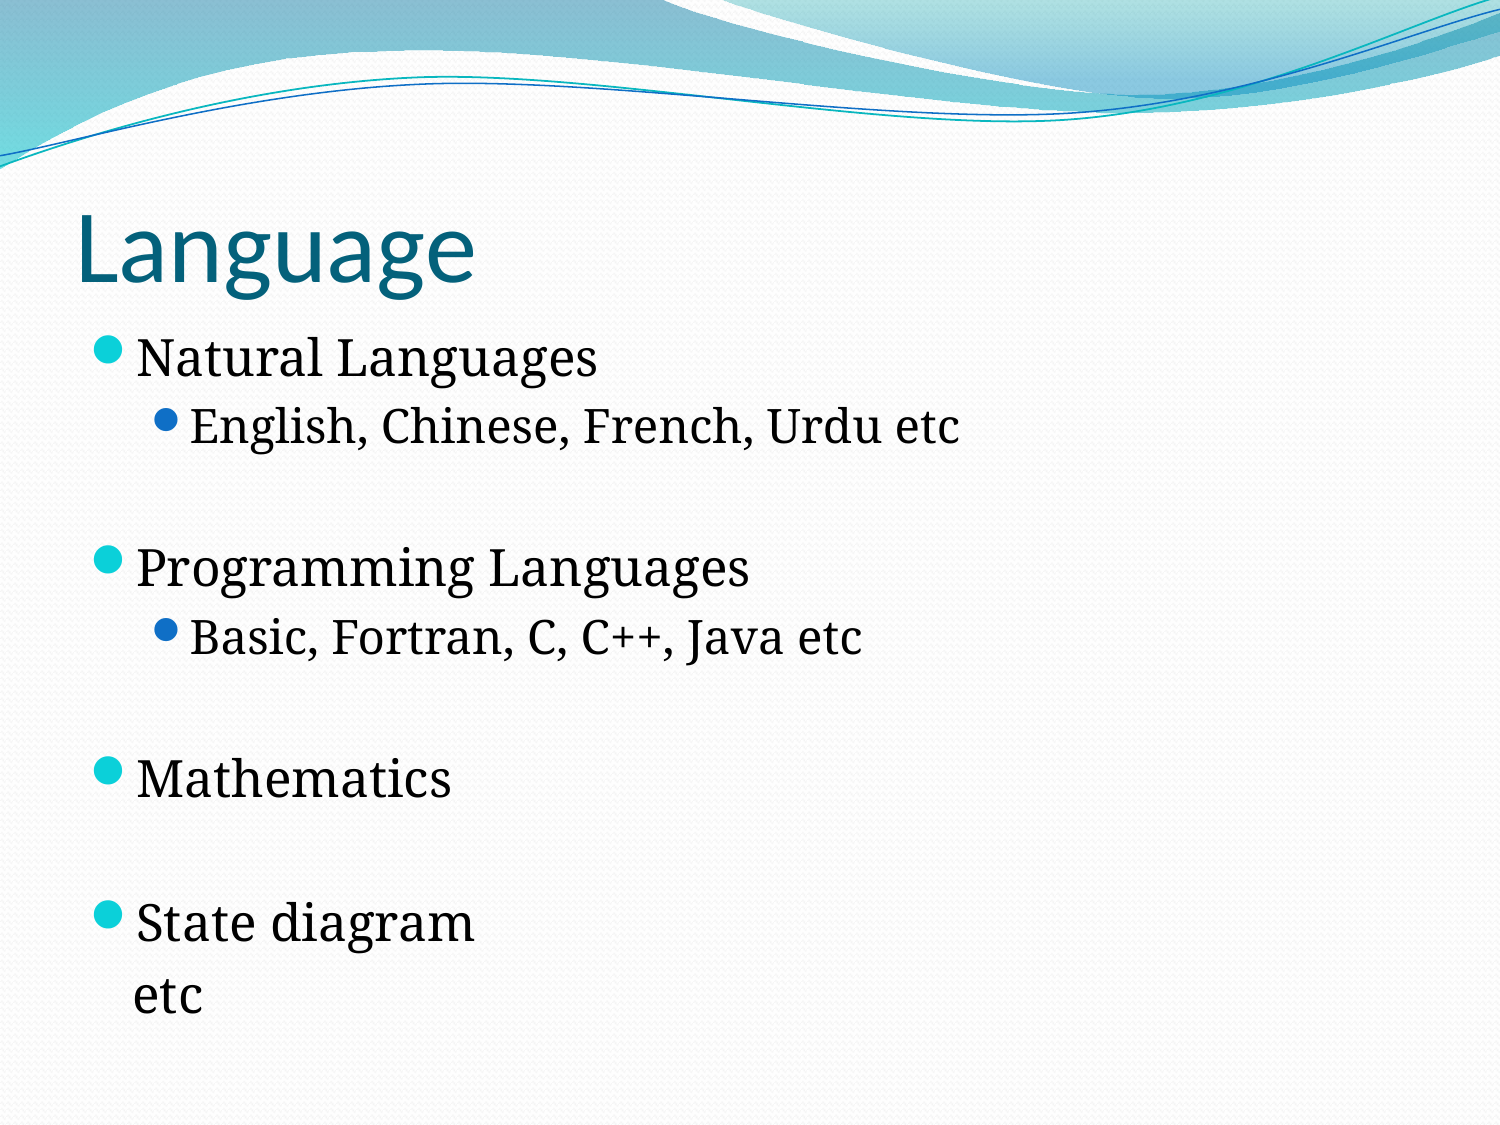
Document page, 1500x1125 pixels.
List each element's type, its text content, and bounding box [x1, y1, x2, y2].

title Language [75, 115, 1425, 303]
list Natural Languages English, Chinese, French, Urdu etc Programming Languages Basic, Fortran, C, C++, Java etc Mathematics State diagram etc [75, 317, 1425, 1038]
